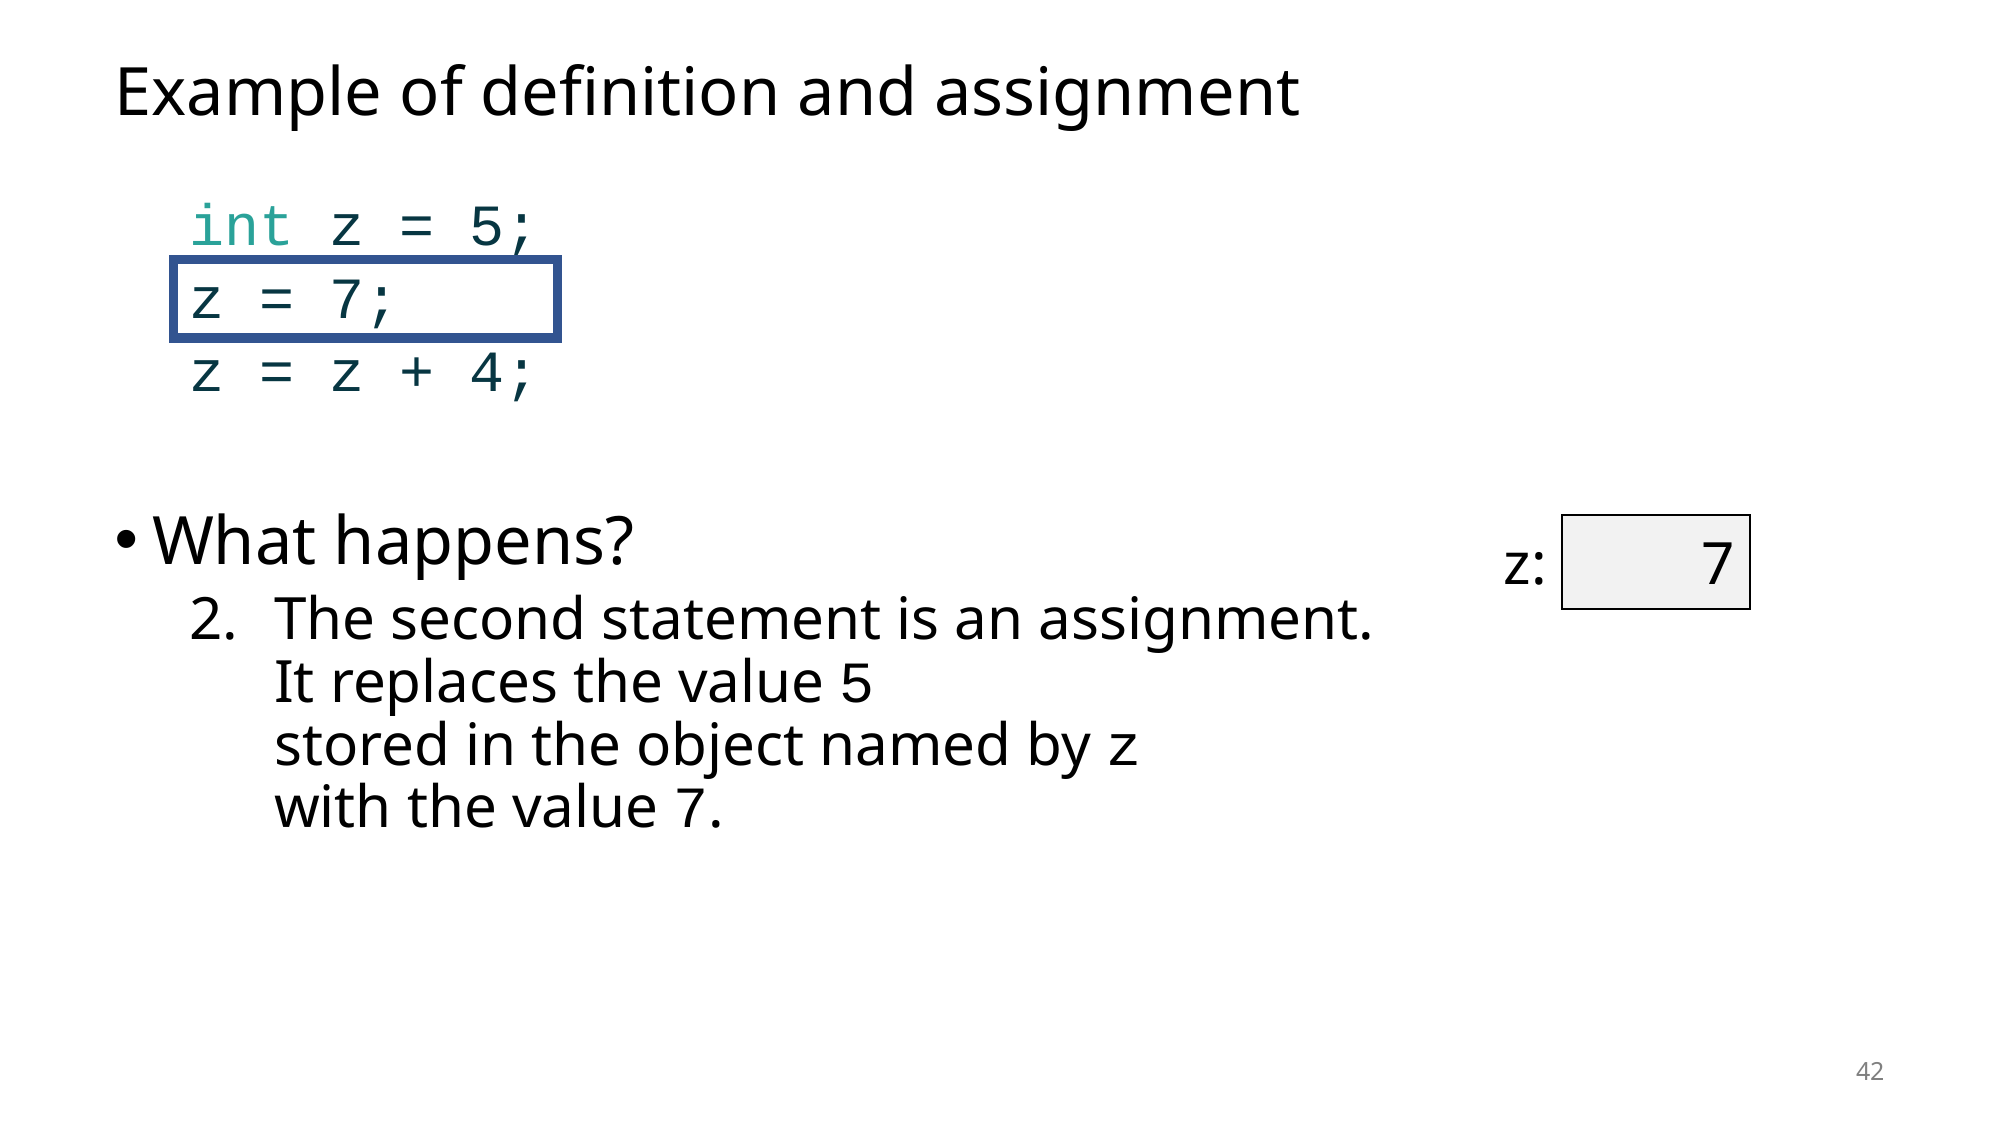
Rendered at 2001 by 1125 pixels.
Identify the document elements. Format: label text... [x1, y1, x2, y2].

slide_number 42 [1749, 1042, 1900, 1103]
text_box [172, 259, 559, 339]
title Example of definition and assignment [99, 37, 1900, 150]
table_header 7 [1563, 516, 1749, 608]
list int z = 5; z = 7; z = z + 4; What happens? The second statement is an assignment. It replaces the value 5 stored in the object named by z with the value 7. [99, 187, 1900, 1013]
table_header z: [1374, 515, 1561, 609]
